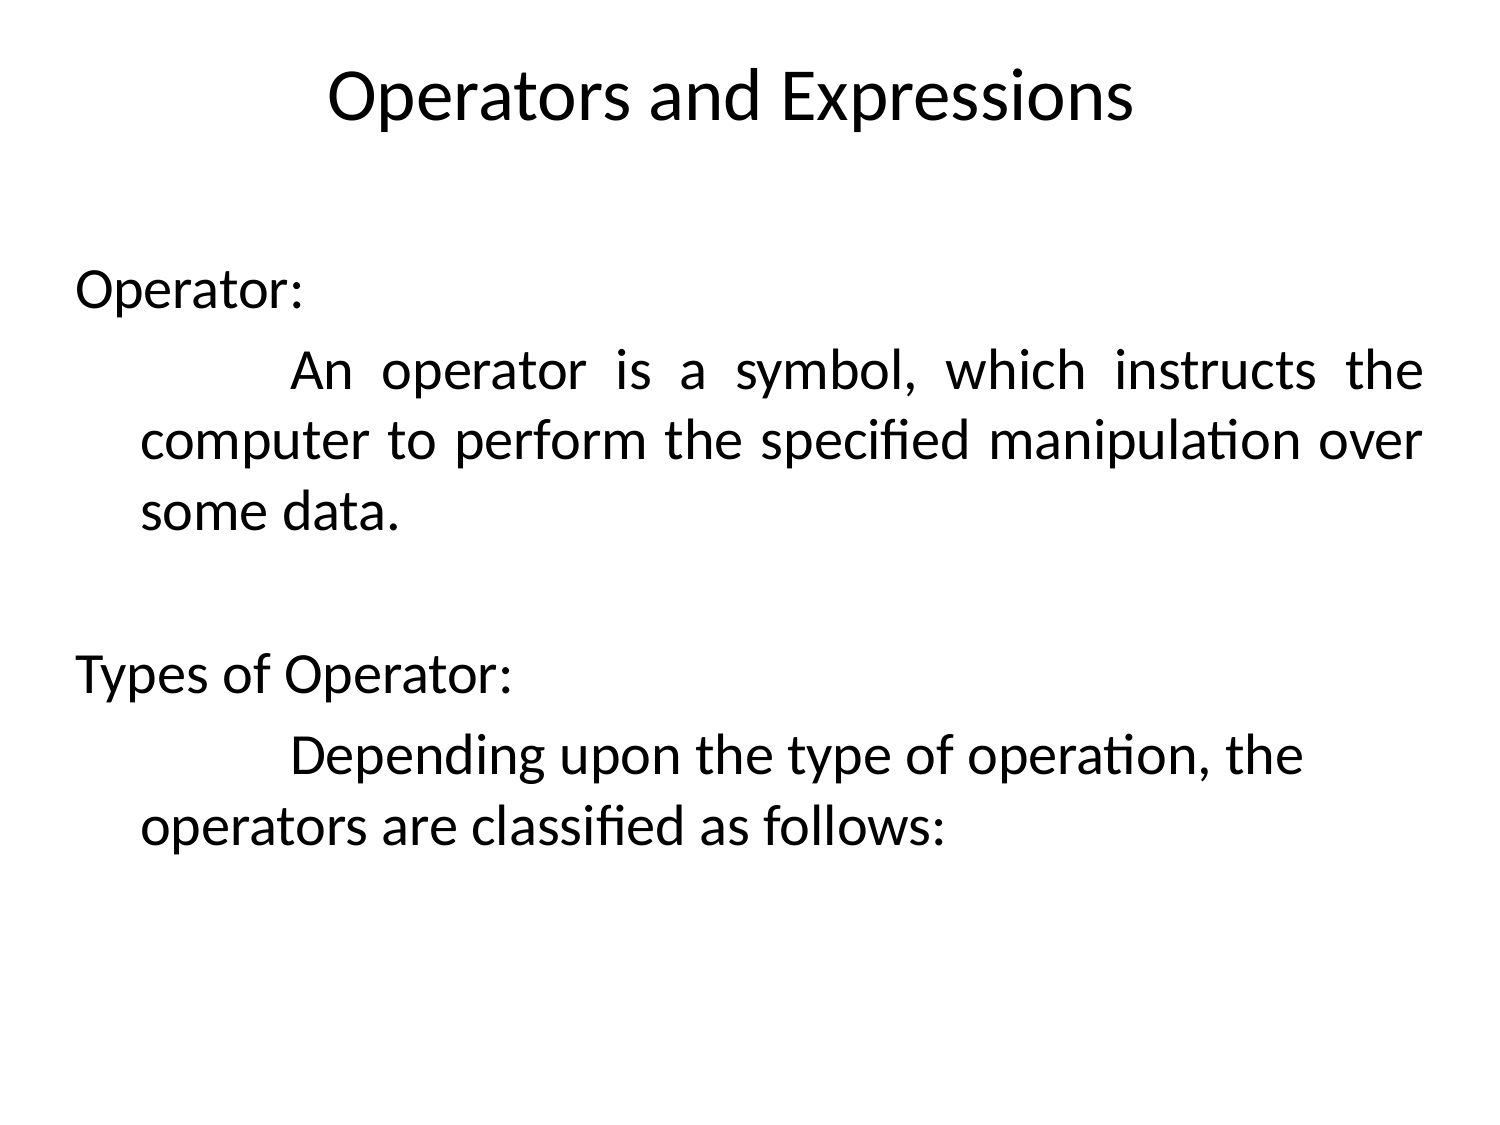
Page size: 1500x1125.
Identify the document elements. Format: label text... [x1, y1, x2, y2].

list Operator: An operator is a symbol, which instructs the computer to perform the specified manipulation over some data. Types of Operator: Depending upon the type of operation, the operators are classified as follows: [75, 249, 1425, 950]
title Operators and Expressions [112, 45, 1350, 233]
